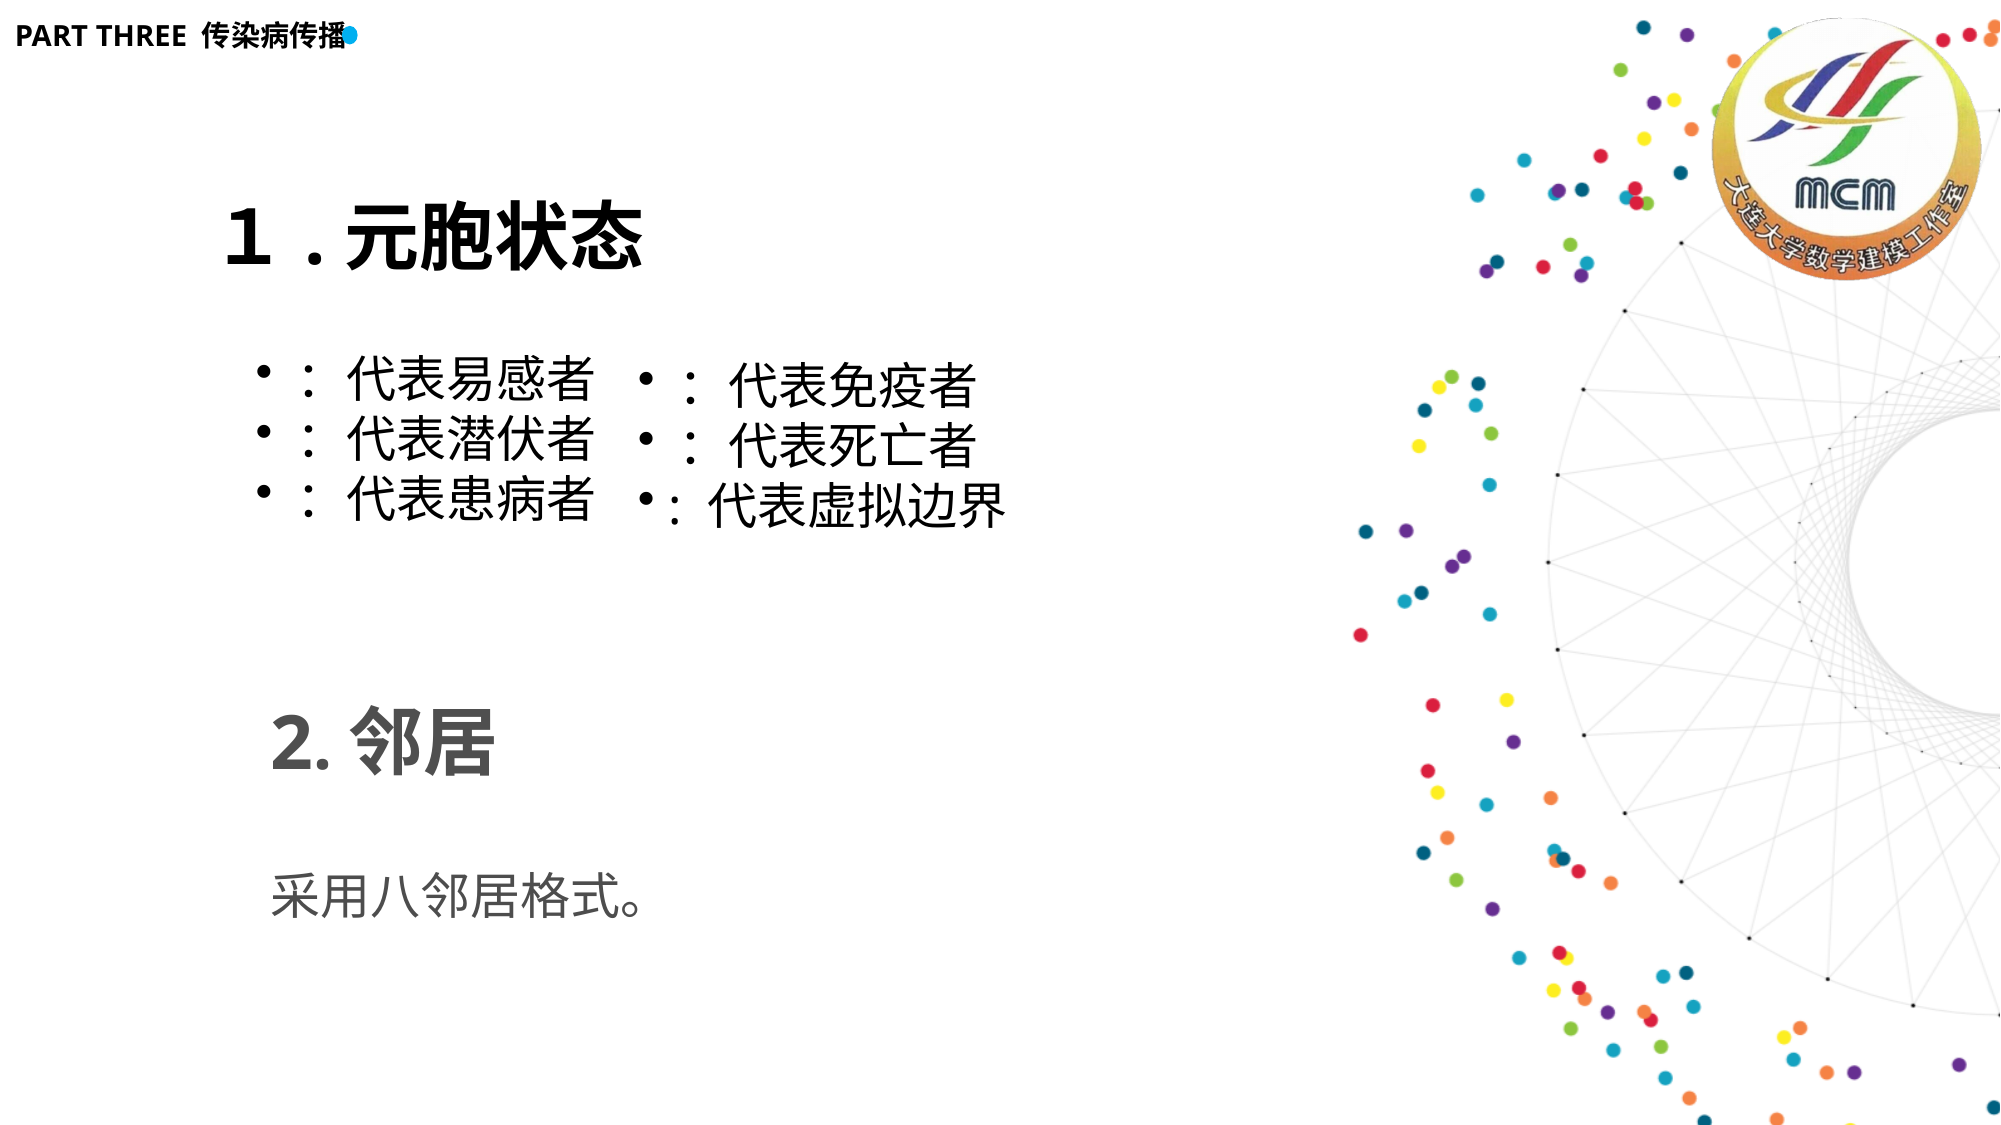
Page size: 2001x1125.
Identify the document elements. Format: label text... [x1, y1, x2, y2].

text_box 2.邻居 采用八邻居格式。 [255, 686, 1262, 932]
text_box [340, 24, 359, 46]
text_box PART THREE 传染病传播 [0, 9, 364, 60]
picture [1269, 0, 2000, 1125]
text_box １.元胞状态 [197, 181, 1199, 287]
text_box ：代表易感者 ：代表潜伏者 ：代表患病者 [255, 287, 1083, 528]
text_box ：代表免疫者 ：代表死亡者 : 代表虚拟边界 [623, 347, 1625, 542]
